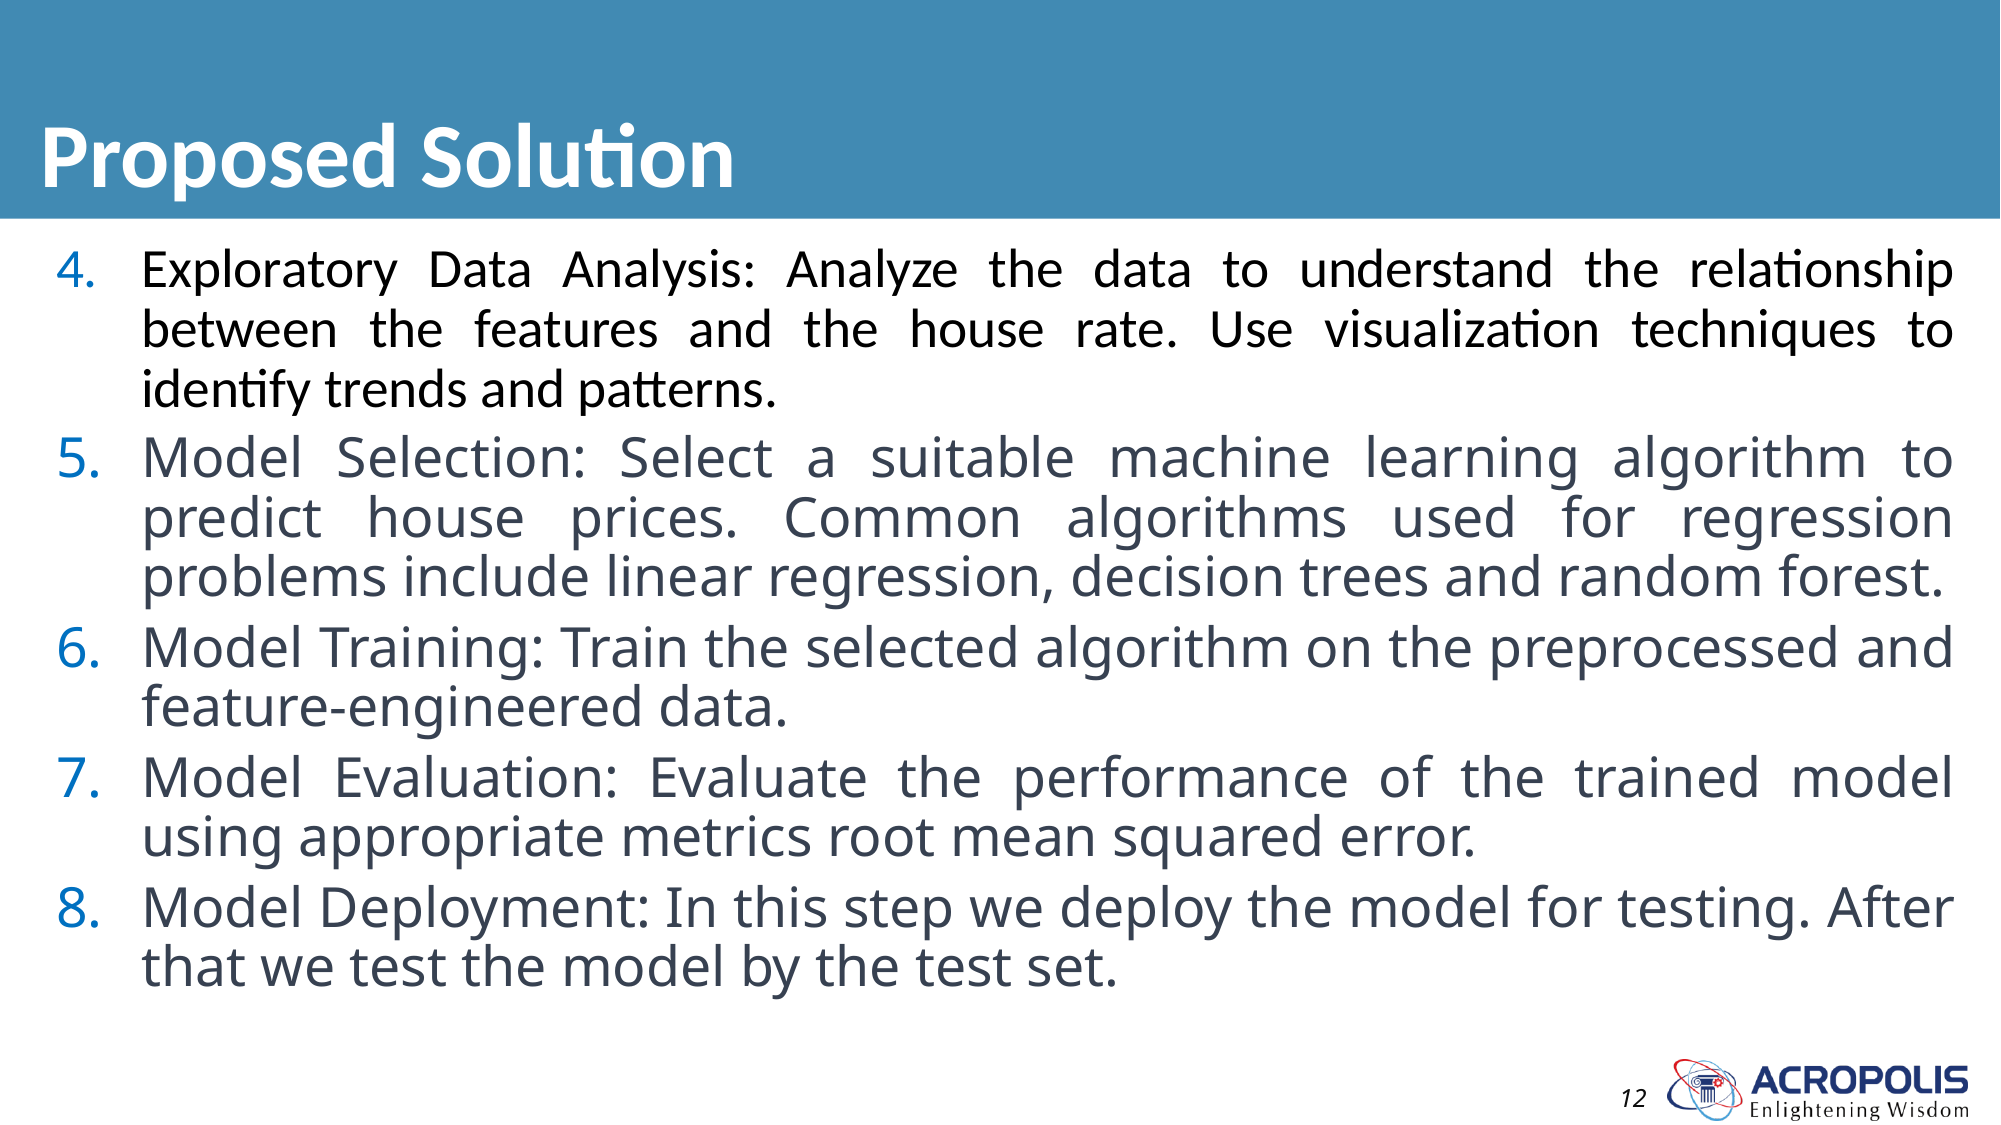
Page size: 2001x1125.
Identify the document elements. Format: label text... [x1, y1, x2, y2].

list Exploratory Data Analysis: Analyze the data to understand the relationship between the features and the house rate. Use visualization techniques to identify trends and patterns. Model Selection: Select a suitable machine learning algorithm to predict house prices. Common algorithms used for regression problems include linear regression, decision trees and random forest. Model Training: Train the selected algorithm on the preprocessed and feature-engineered data. Model Evaluation: Evaluate the performance of the trained model using appropriate metrics root mean squared error. Model Deployment: In this step we deploy the model for testing. After that we test the model by the test set. [28, 232, 1972, 1072]
slide_number 12 [1436, 1076, 1662, 1122]
title Proposed Solution [25, 0, 1974, 214]
picture [1667, 1072, 1968, 1121]
